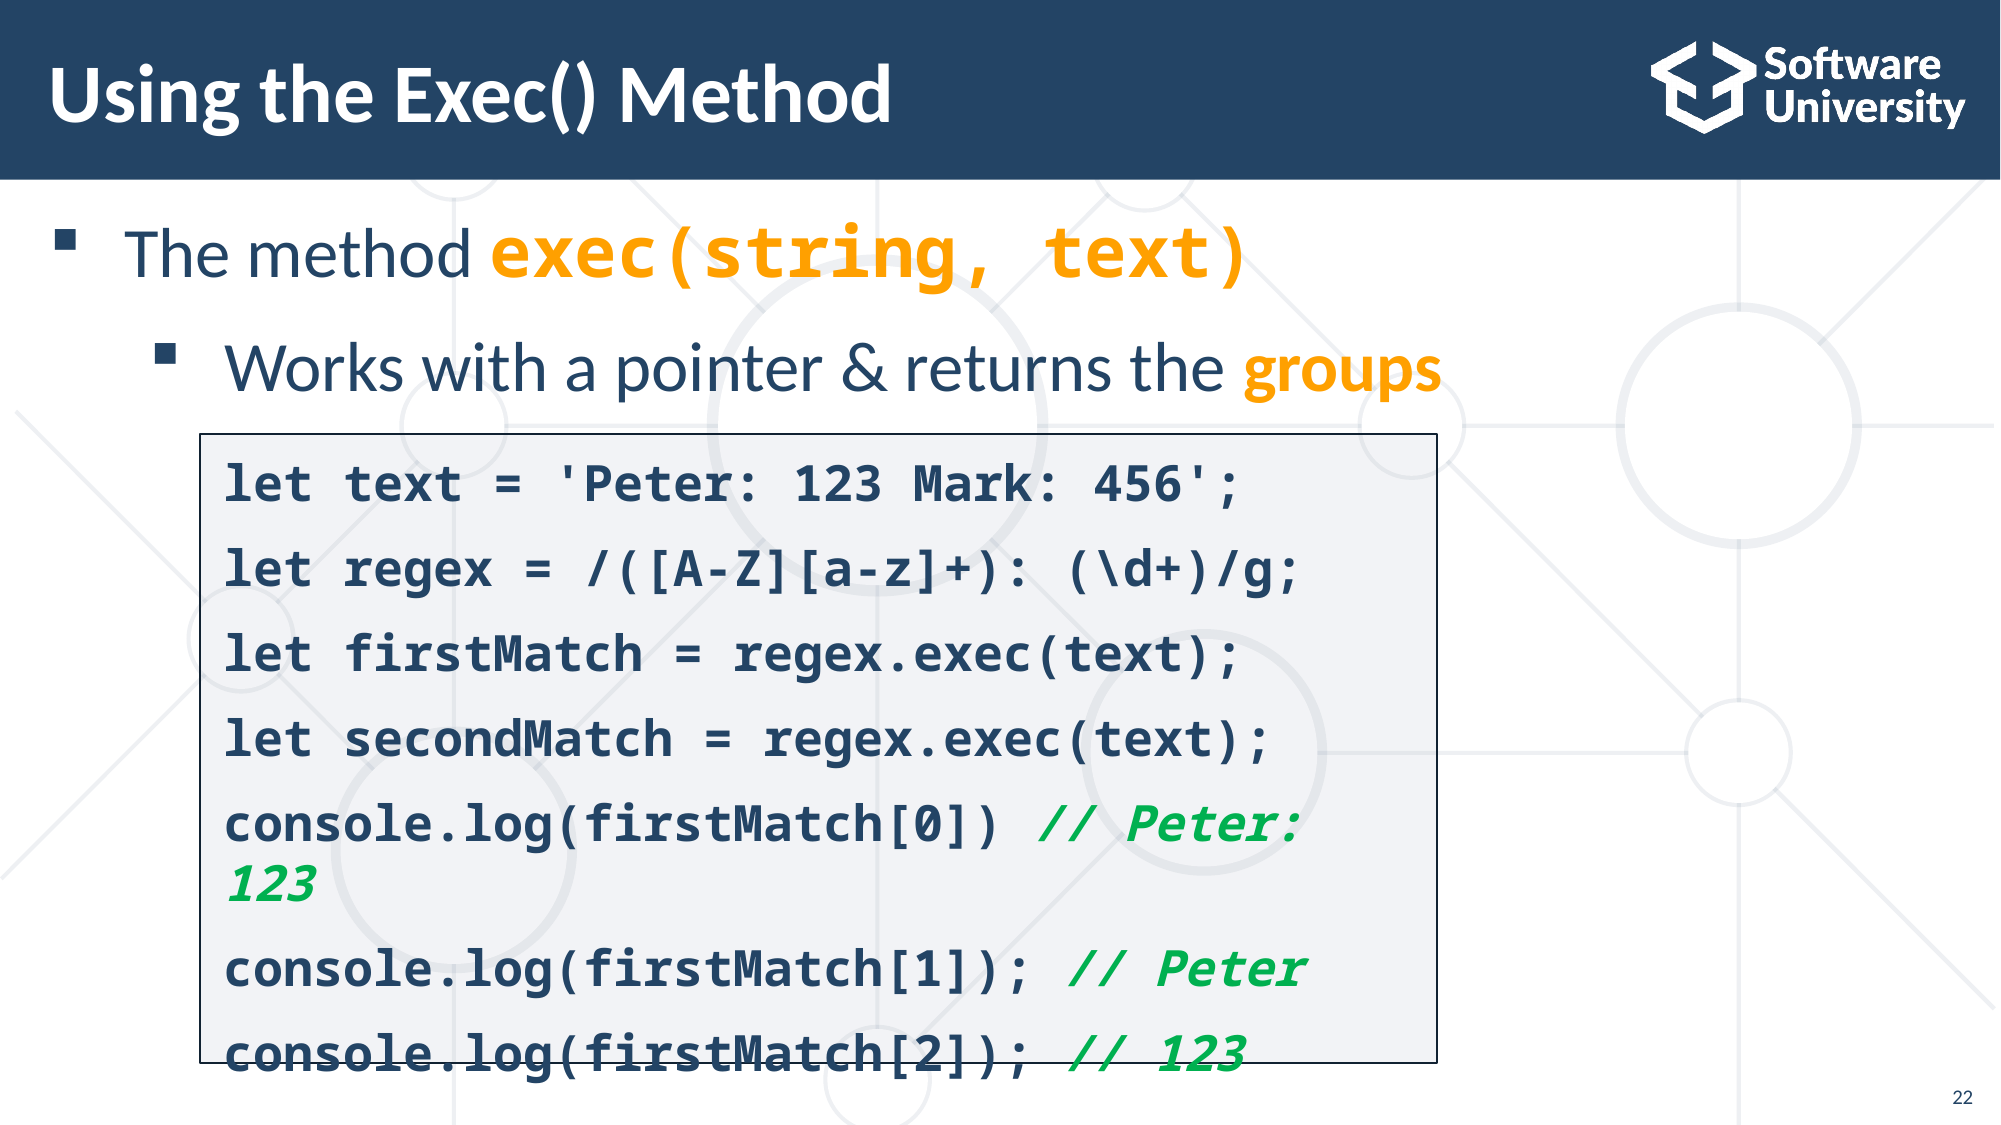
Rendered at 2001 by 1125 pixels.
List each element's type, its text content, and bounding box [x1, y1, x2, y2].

list The method exec(string, text) Works with a pointer & returns the groups [31, 196, 1969, 1101]
title Using the Exec() Method [31, 16, 1625, 162]
picture [1651, 41, 1966, 134]
slide_number 22 [1927, 1067, 1989, 1117]
list let text = 'Peter: 123 Mark: 456'; let regex = /([A-Z][a-z]+): (\d+)/g; let firstMatch = regex.exec(text); let secondMatch = regex.exec(text); console.log(firstMatch[0]) // Peter: 123 console.log(firstMatch[1]); // Peter console.log(firstMatch[2]); // 123 [199, 433, 1438, 1064]
